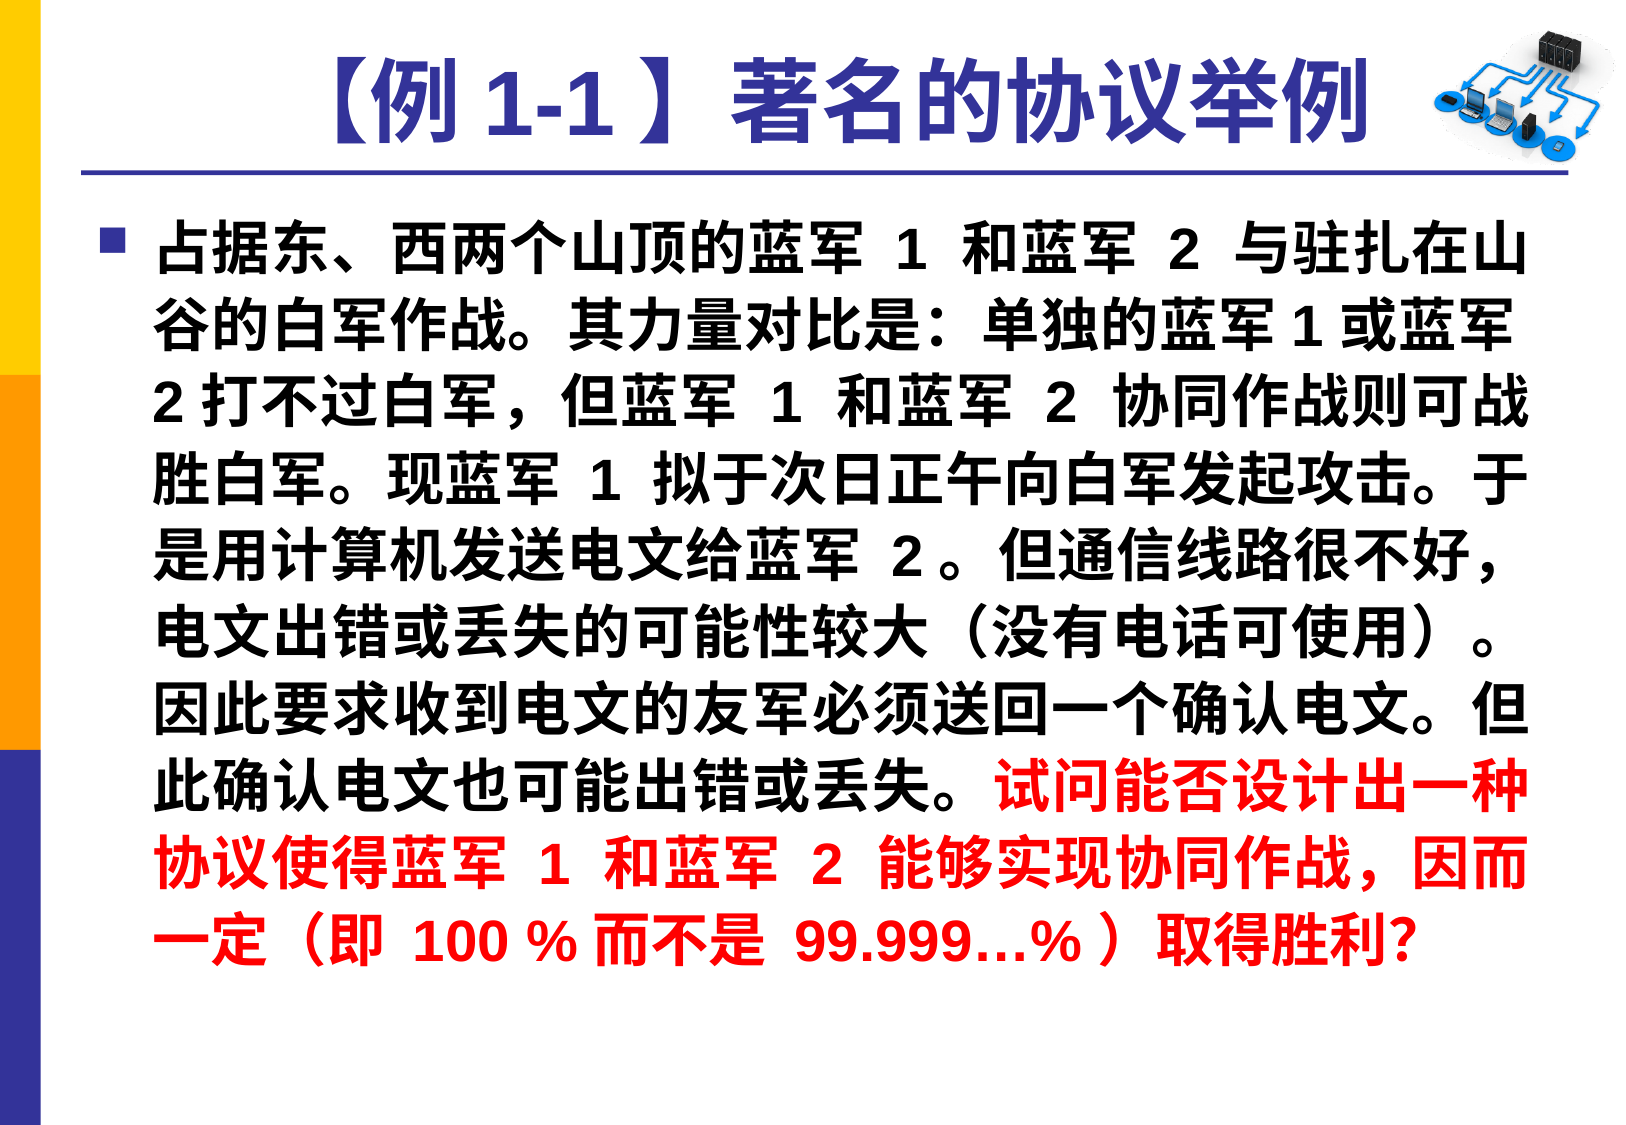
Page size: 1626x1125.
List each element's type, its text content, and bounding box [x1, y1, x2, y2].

title 【例1-1】著名的协议举例 [81, 30, 1569, 161]
list 占据东、西两个山顶的蓝军 1 和蓝军 2 与驻扎在山谷的白军作战。其力量对比是：单独的蓝军1或蓝军2打不过白军，但蓝军 1 和蓝军 2 协同作战则可战胜白军。现蓝军 1 拟于次日正午向白军发起攻击。于是用计算机发送电文给蓝军 2。但通信线路很不好，电文出错或丢失的可能性较大（没有电话可使用）。因此要求收到电文的友军必须送回一个确认电文。但此确认电文也可能出错或丢失。试问能否设计出一种协议使得蓝军 1 和蓝军 2 能够实现协同作战，因而一定（即 100 %而不是 99.999…%）取得胜利？ [81, 196, 1545, 1094]
picture [1431, 30, 1616, 165]
